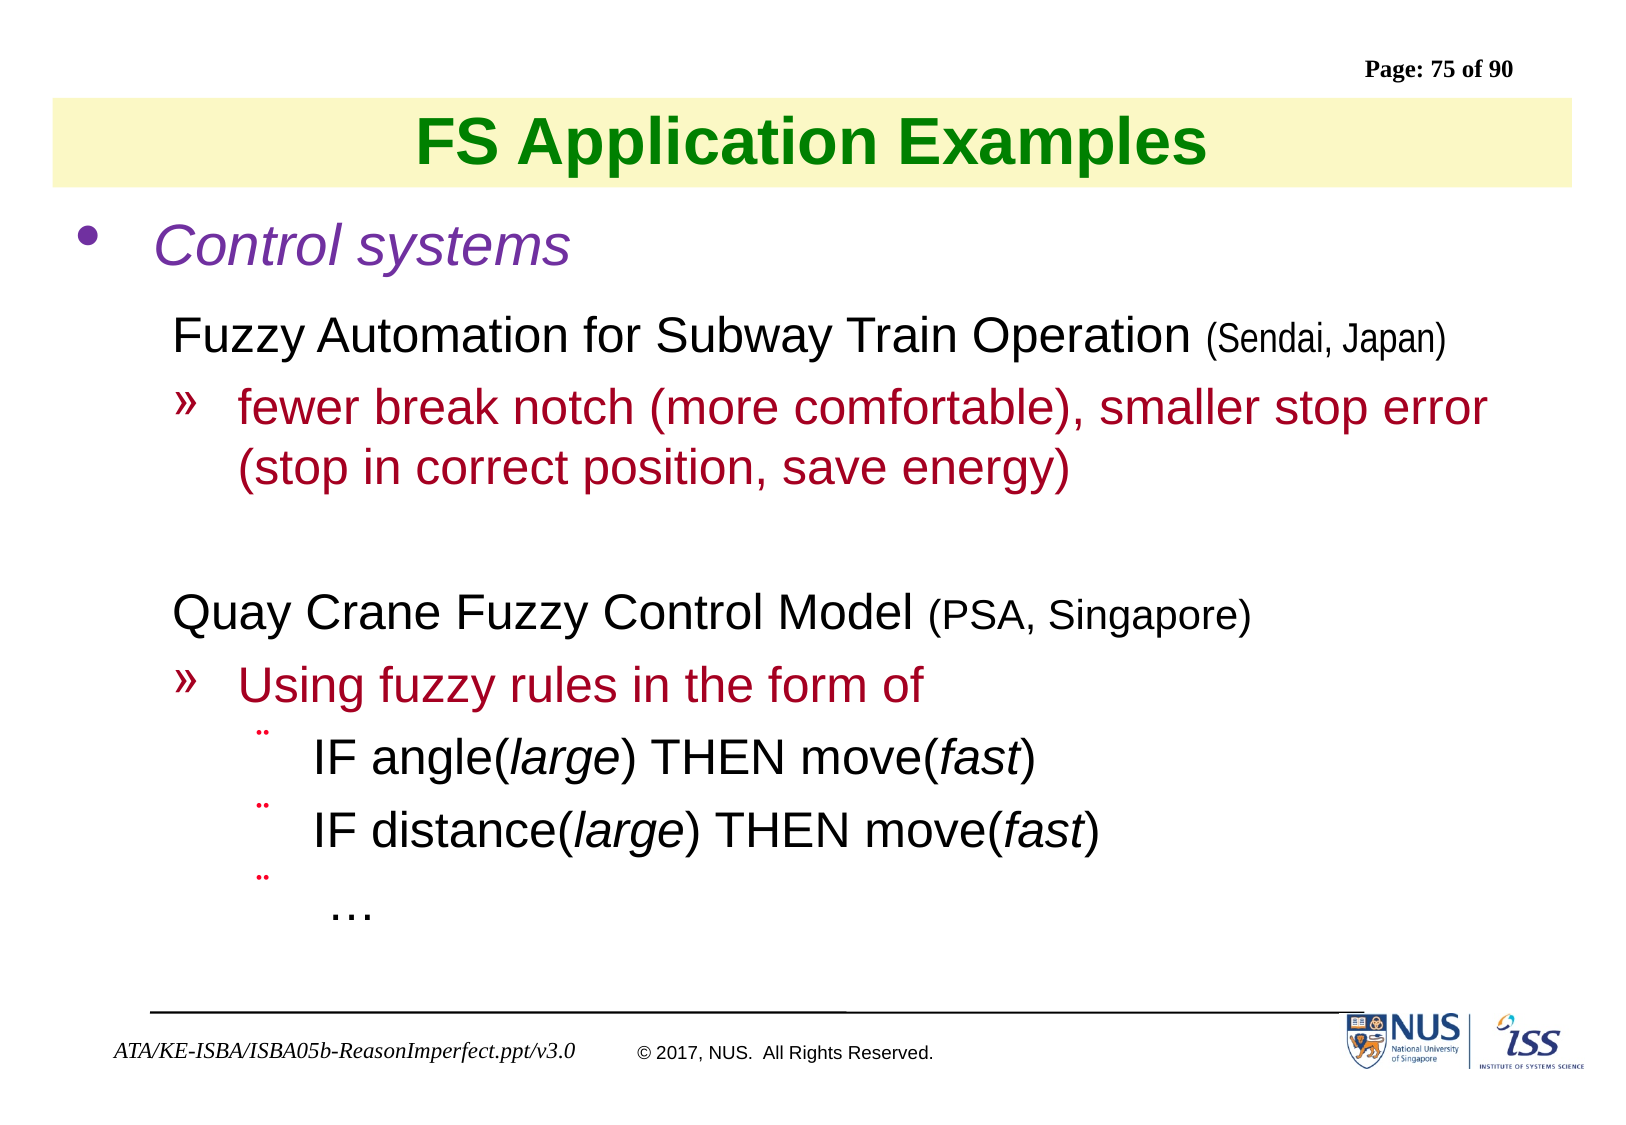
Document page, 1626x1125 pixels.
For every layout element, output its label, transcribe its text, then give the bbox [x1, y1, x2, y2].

picture [1339, 1013, 1585, 1069]
title FS Application Examples [52, 97, 1573, 188]
list Control systems Fuzzy Automation for Subway Train Operation (Sendai, Japan) fewer break notch (more comfortable), smaller stop error (stop in correct position, save energy) Quay Crane Fuzzy Control Model (PSA, Singapore) Using fuzzy rules in the form of IF angle(large) THEN move(fast) IF distance(large) THEN move(fast) … [62, 199, 1576, 988]
